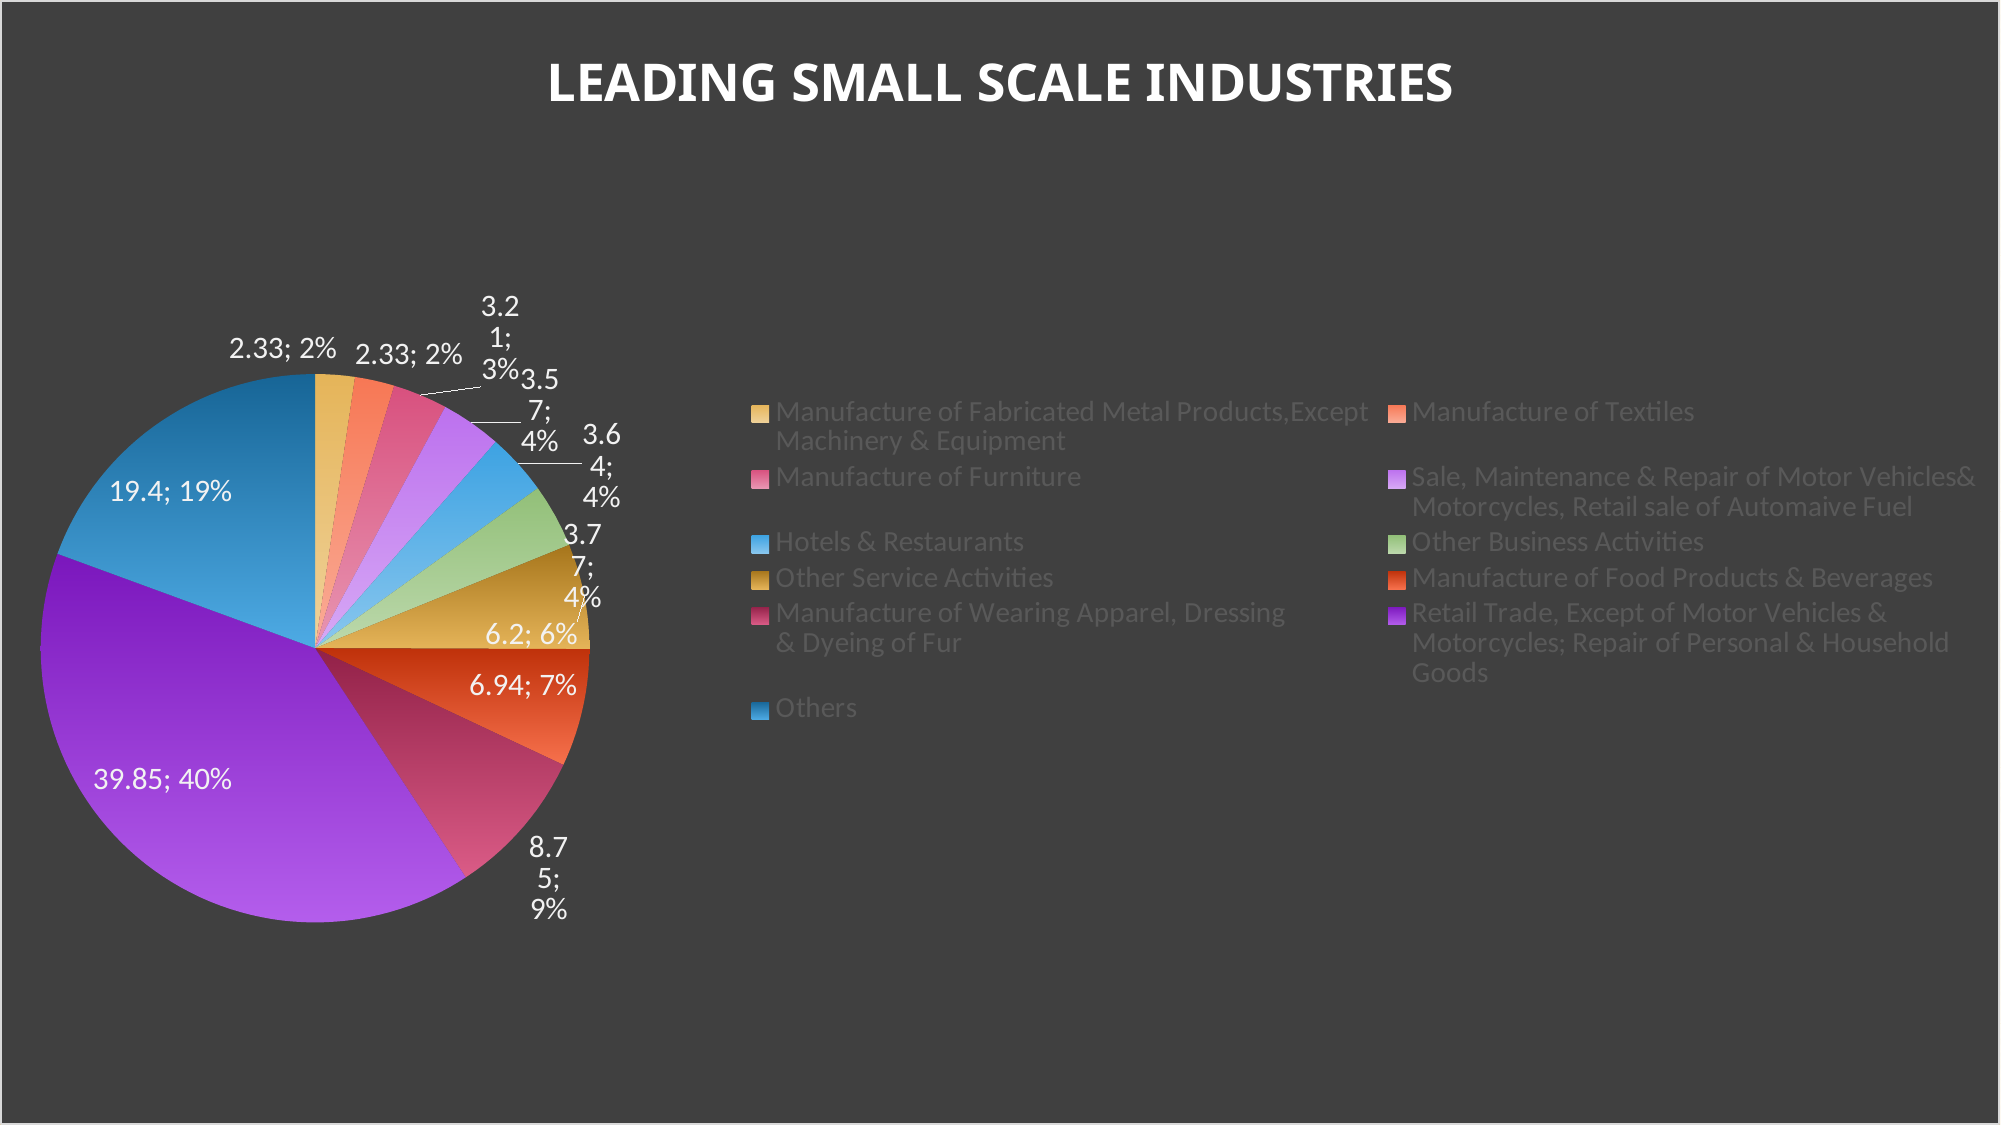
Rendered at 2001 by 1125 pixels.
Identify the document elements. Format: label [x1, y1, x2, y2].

chart [0, 0, 2000, 1125]
